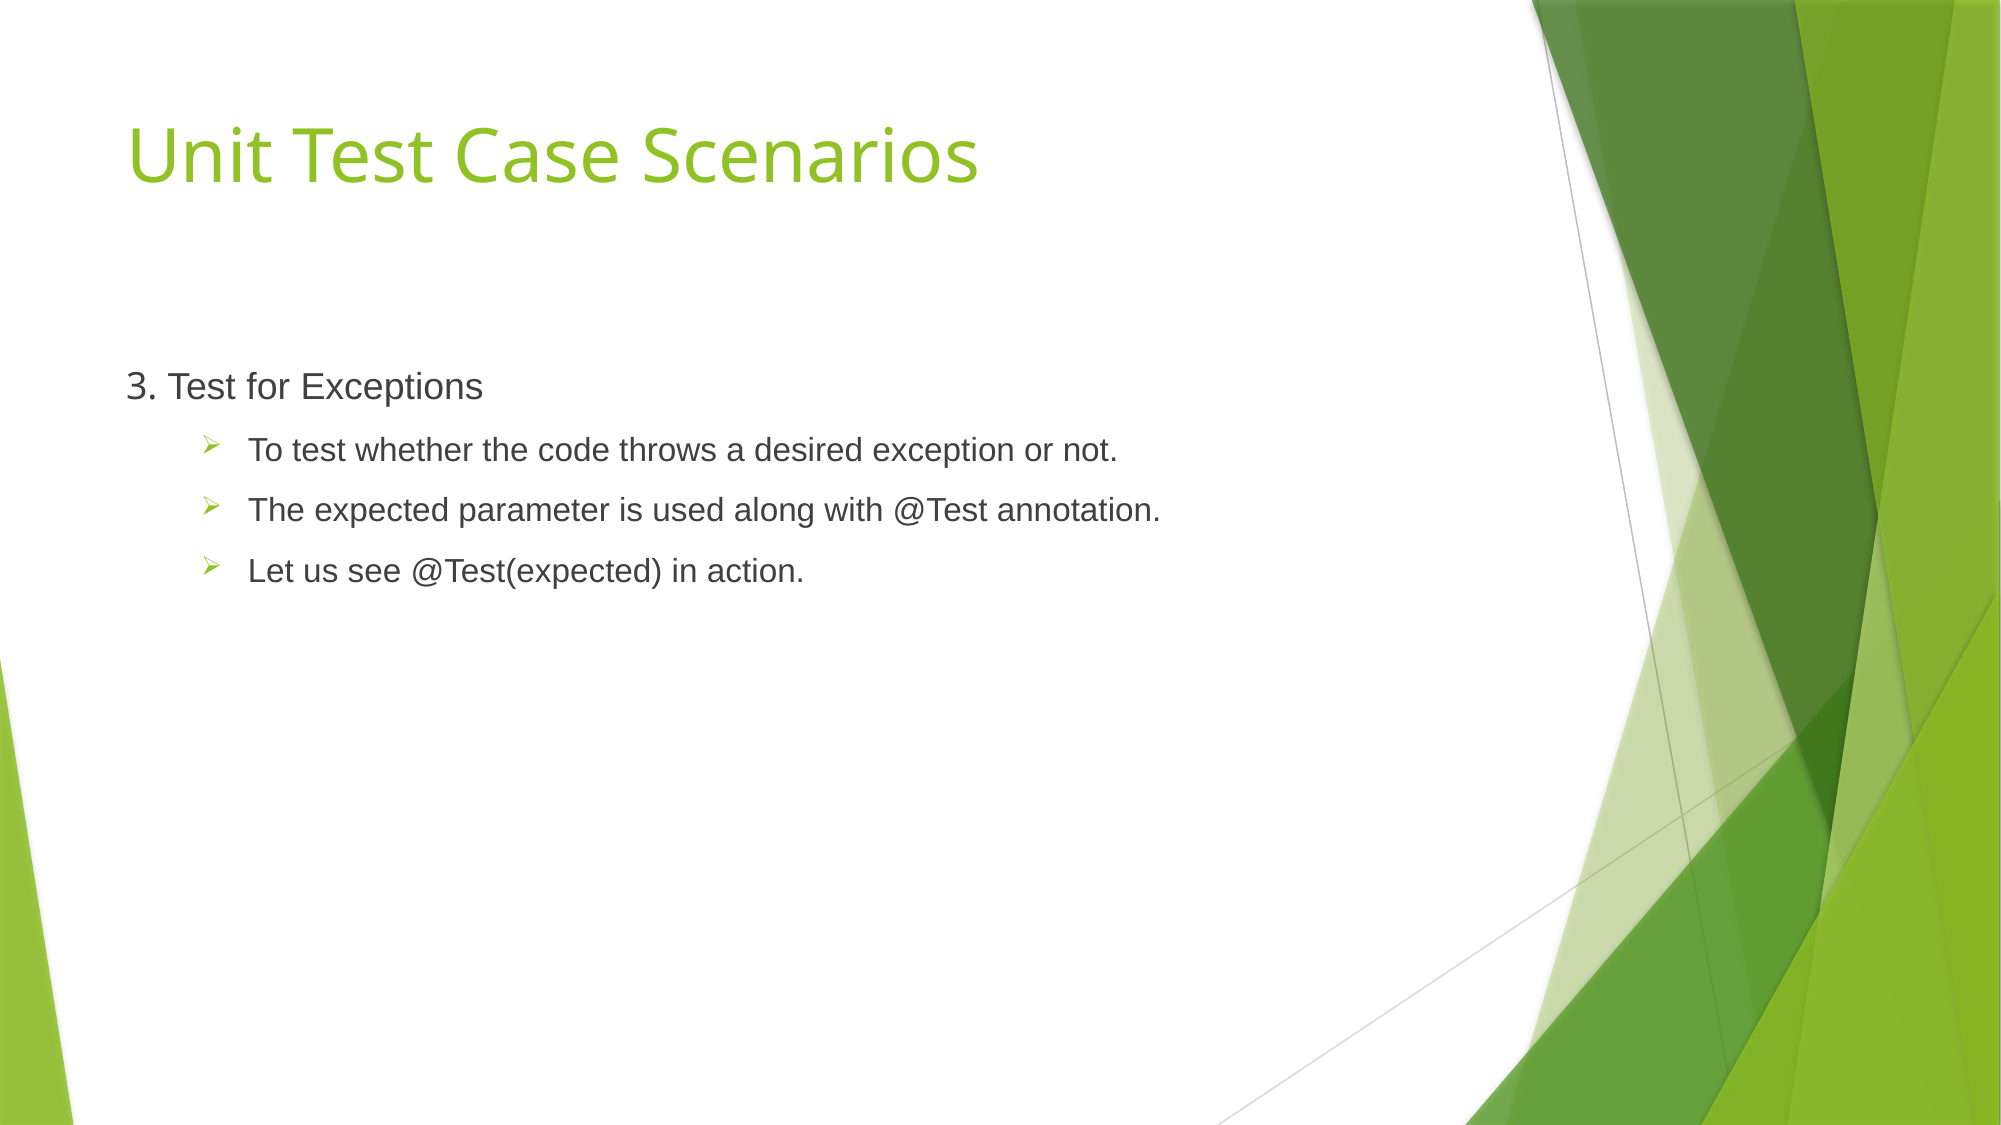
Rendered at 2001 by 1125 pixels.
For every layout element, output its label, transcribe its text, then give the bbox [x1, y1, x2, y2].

list 3. Test for Exceptions To test whether the code throws a desired exception or not. The expected parameter is used along with @Test annotation. Let us see @Test(expected) in action. [111, 354, 1522, 992]
title Unit Test Case Scenarios [111, 99, 1522, 317]
